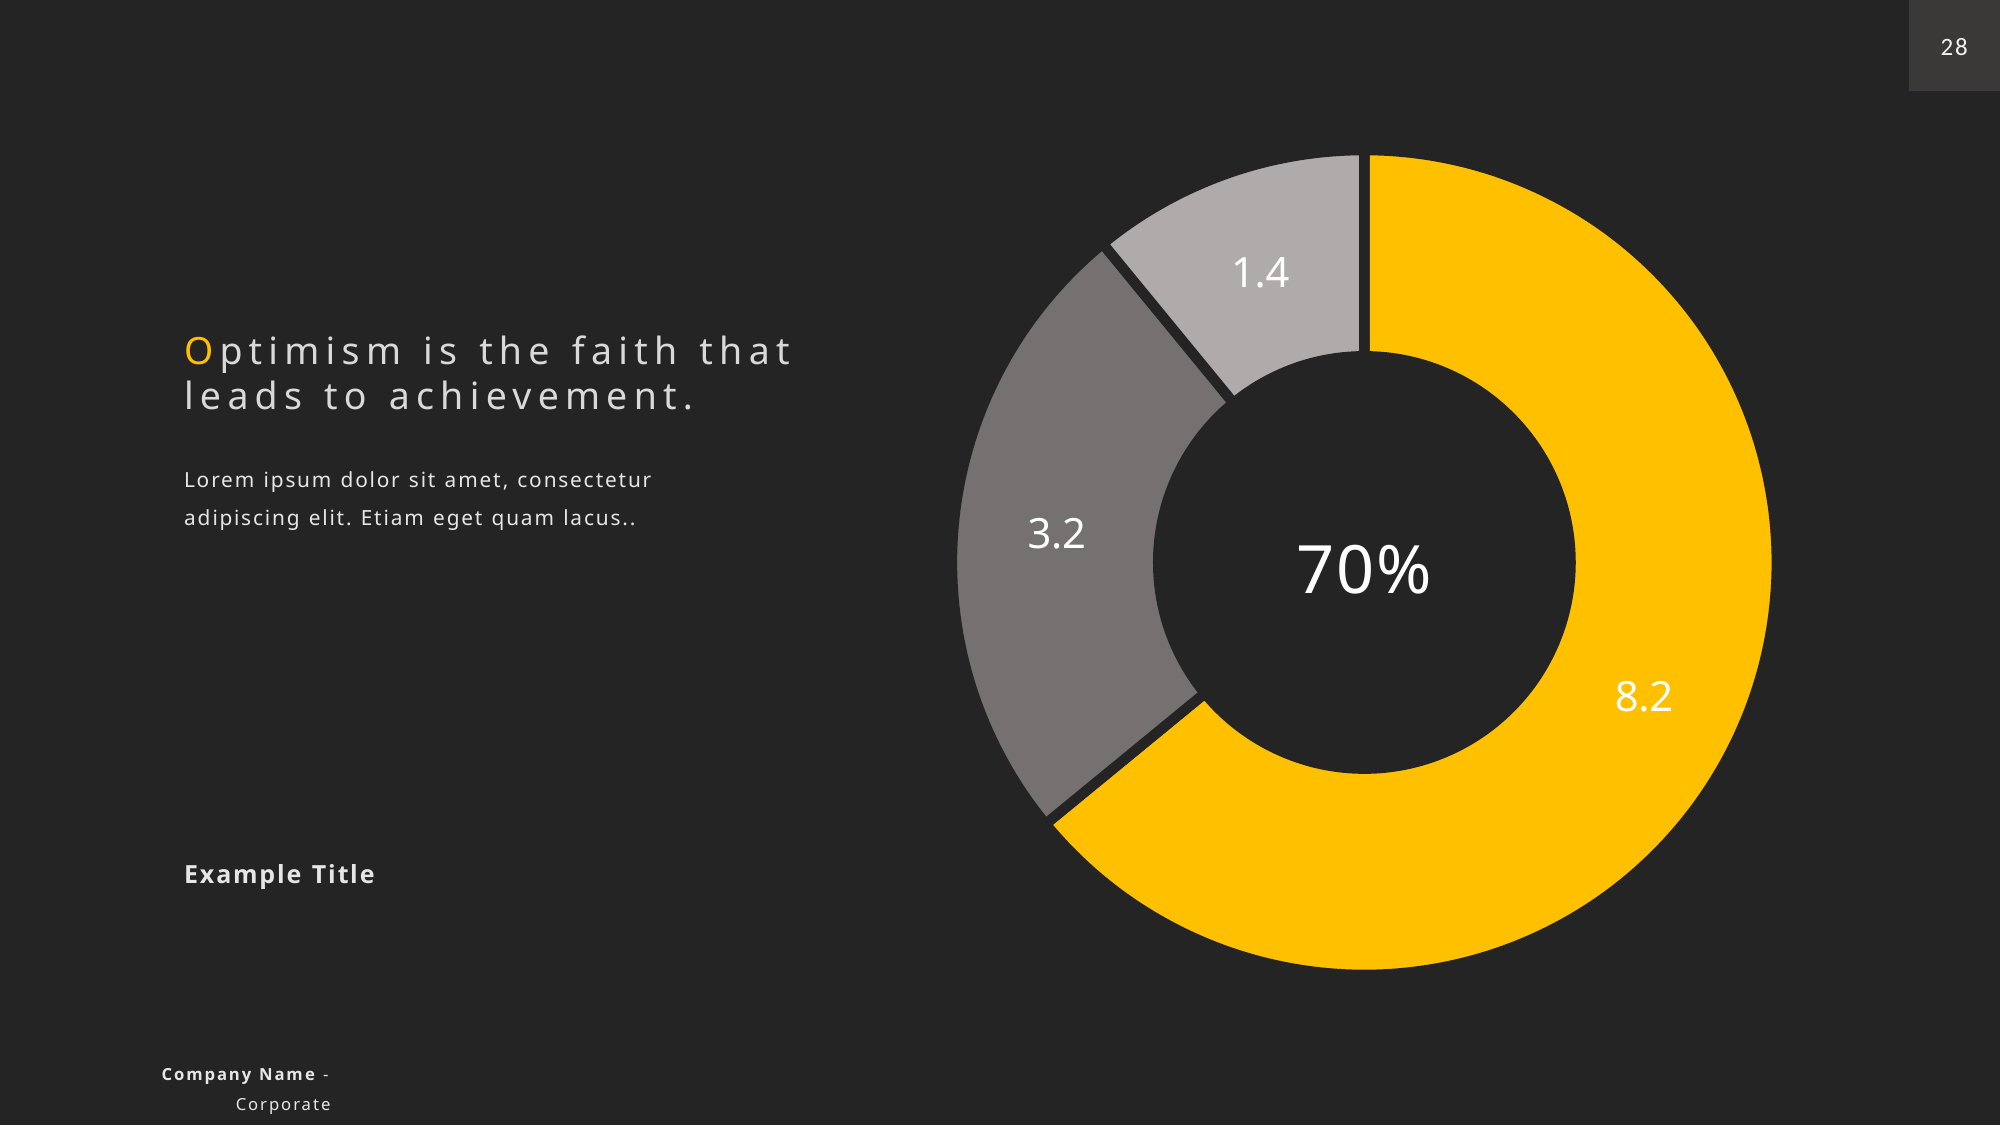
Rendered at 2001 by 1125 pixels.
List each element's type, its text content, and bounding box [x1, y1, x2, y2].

text_box [1908, 0, 2000, 92]
chart [865, 132, 1863, 993]
text_box 28 [1925, 23, 1983, 68]
text_box Lorem ipsum dolor sit amet, consectetur adipiscing elit. Etiam eget quam lacus.. [169, 447, 705, 537]
text_box Company Name - Corporate [70, 1046, 346, 1121]
text_box Optimism is the faith that leads to achievement. [169, 319, 865, 425]
text_box Example Title [169, 835, 492, 896]
